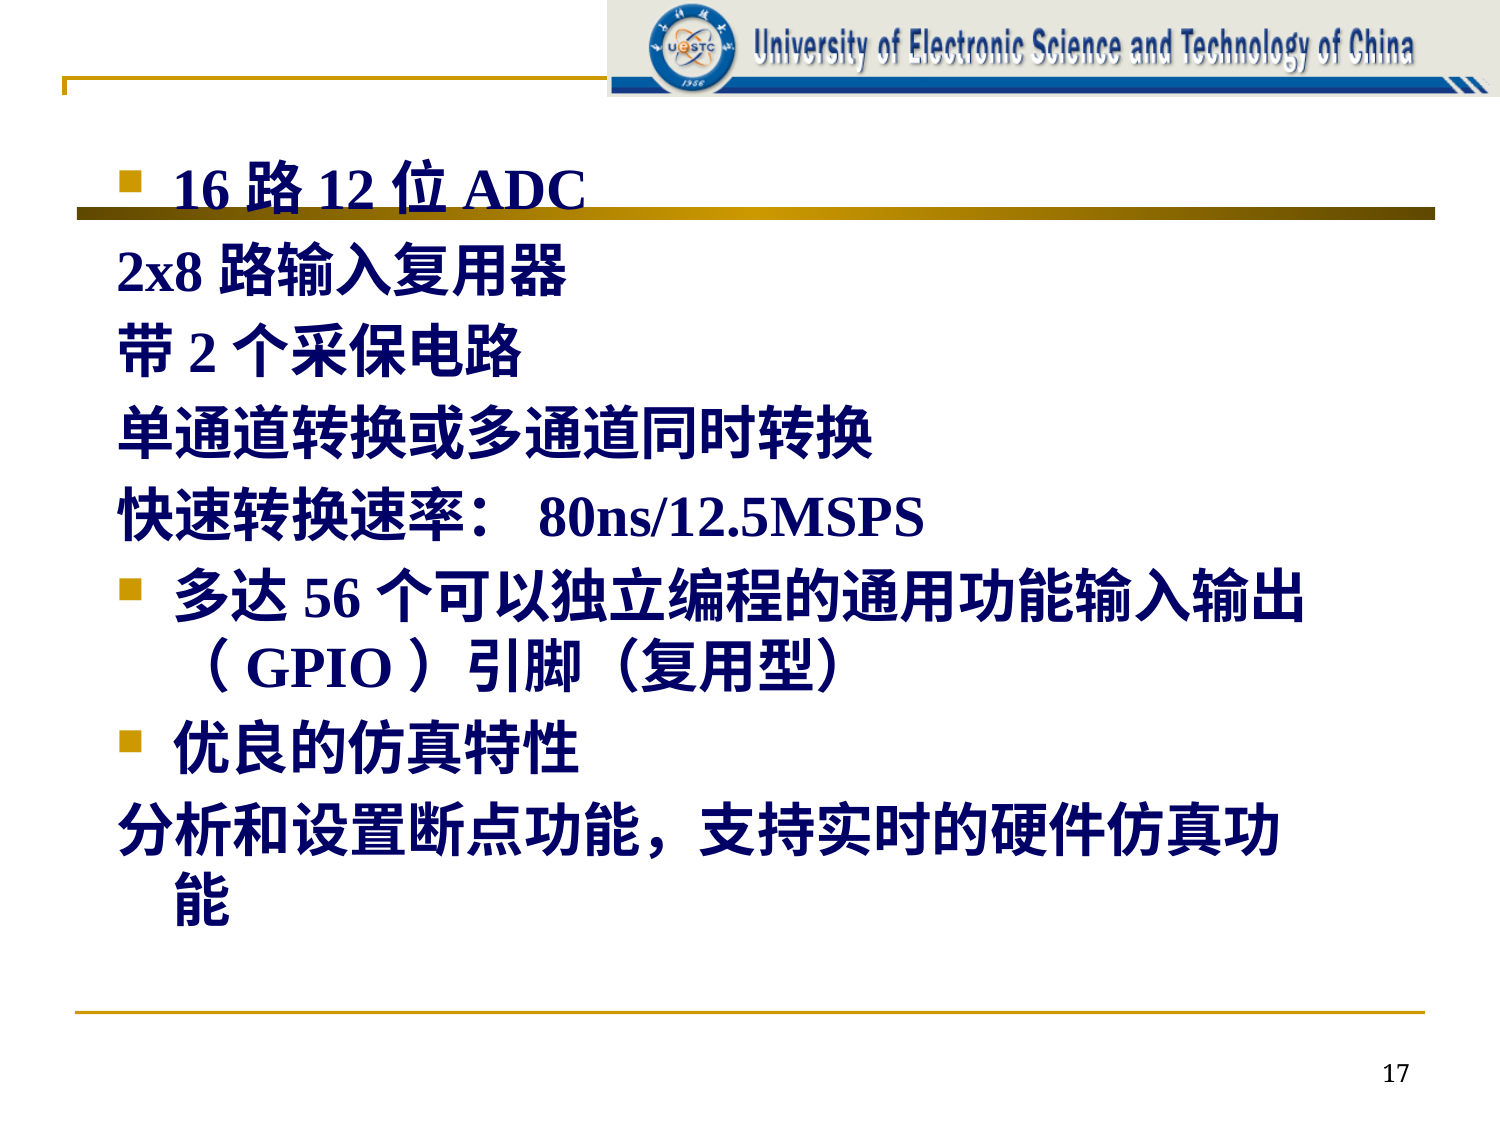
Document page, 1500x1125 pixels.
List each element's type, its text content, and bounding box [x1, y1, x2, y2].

list 16路12位ADC 2x8路输入复用器 带2个采保电路 单通道转换或多通道同时转换 快速转换速率：80ns/12.5MSPS 多达56个可以独立编程的通用功能输入输出（GPIO）引脚（复用型） 优良的仿真特性 分析和设置断点功能，支持实时的硬件仿真功能 [101, 143, 1327, 982]
slide_number 17 [1074, 1023, 1426, 1100]
picture [607, 0, 1500, 97]
